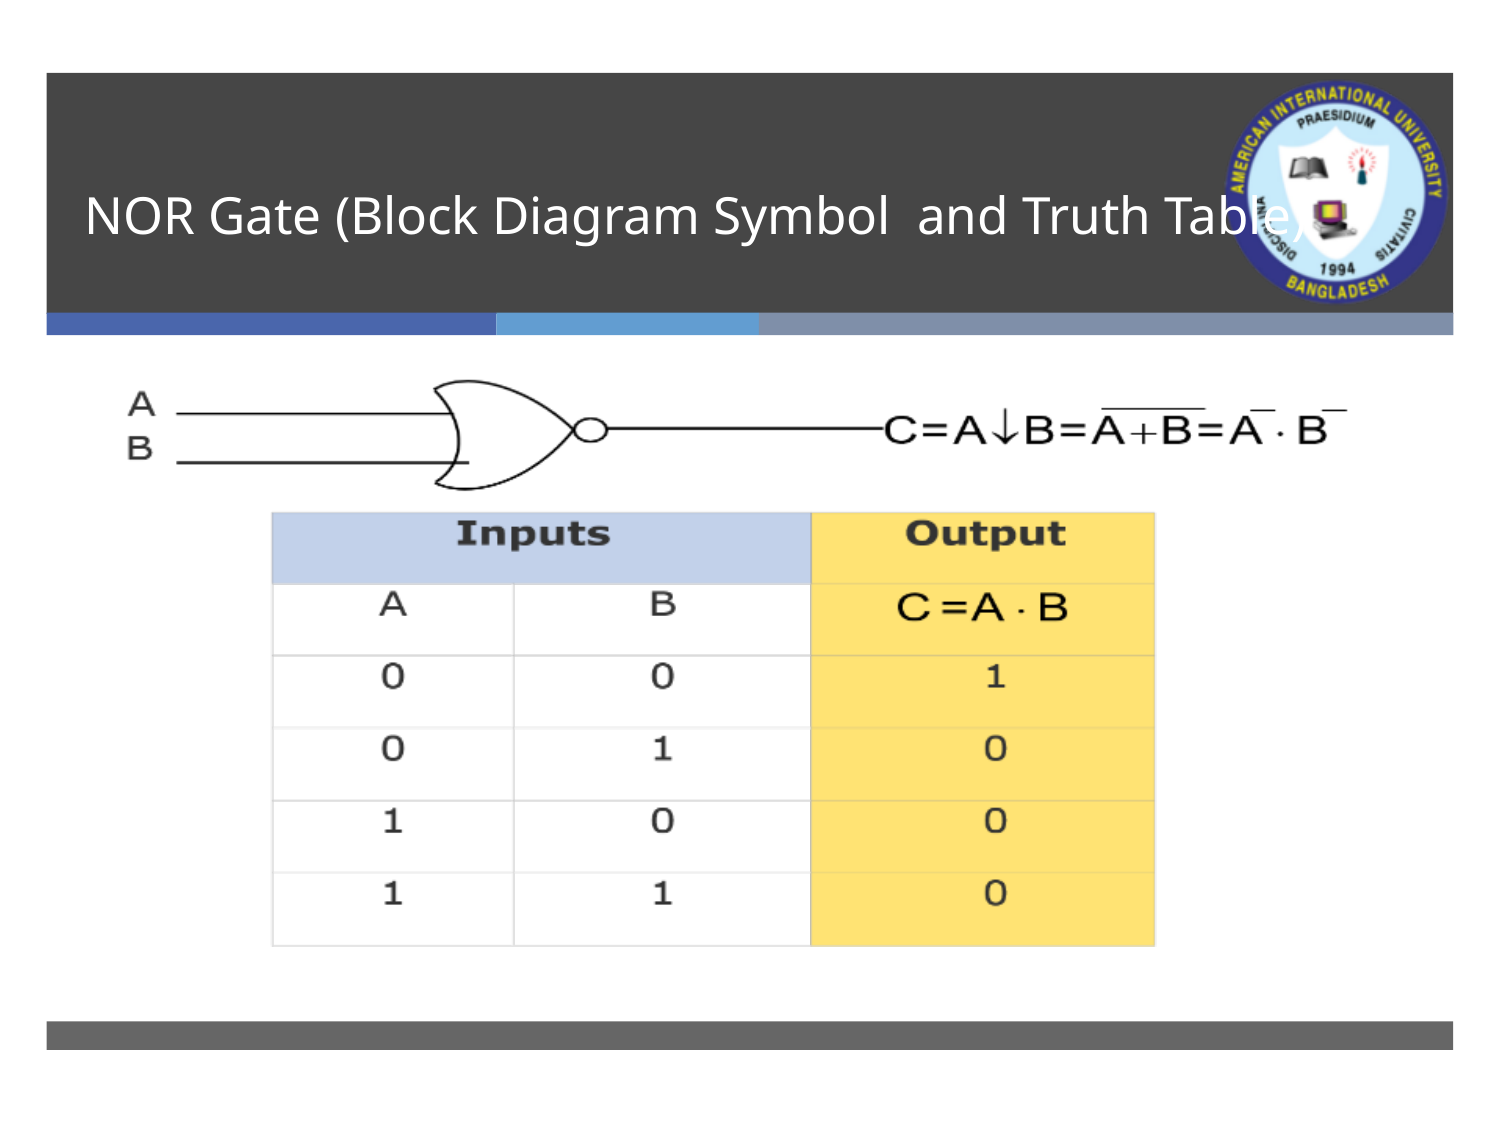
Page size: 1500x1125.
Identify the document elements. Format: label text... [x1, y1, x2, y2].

picture [100, 373, 1360, 948]
title NOR Gate (Block Diagram Symbol and Truth Table) [69, 73, 1351, 253]
picture [1220, 75, 1454, 310]
